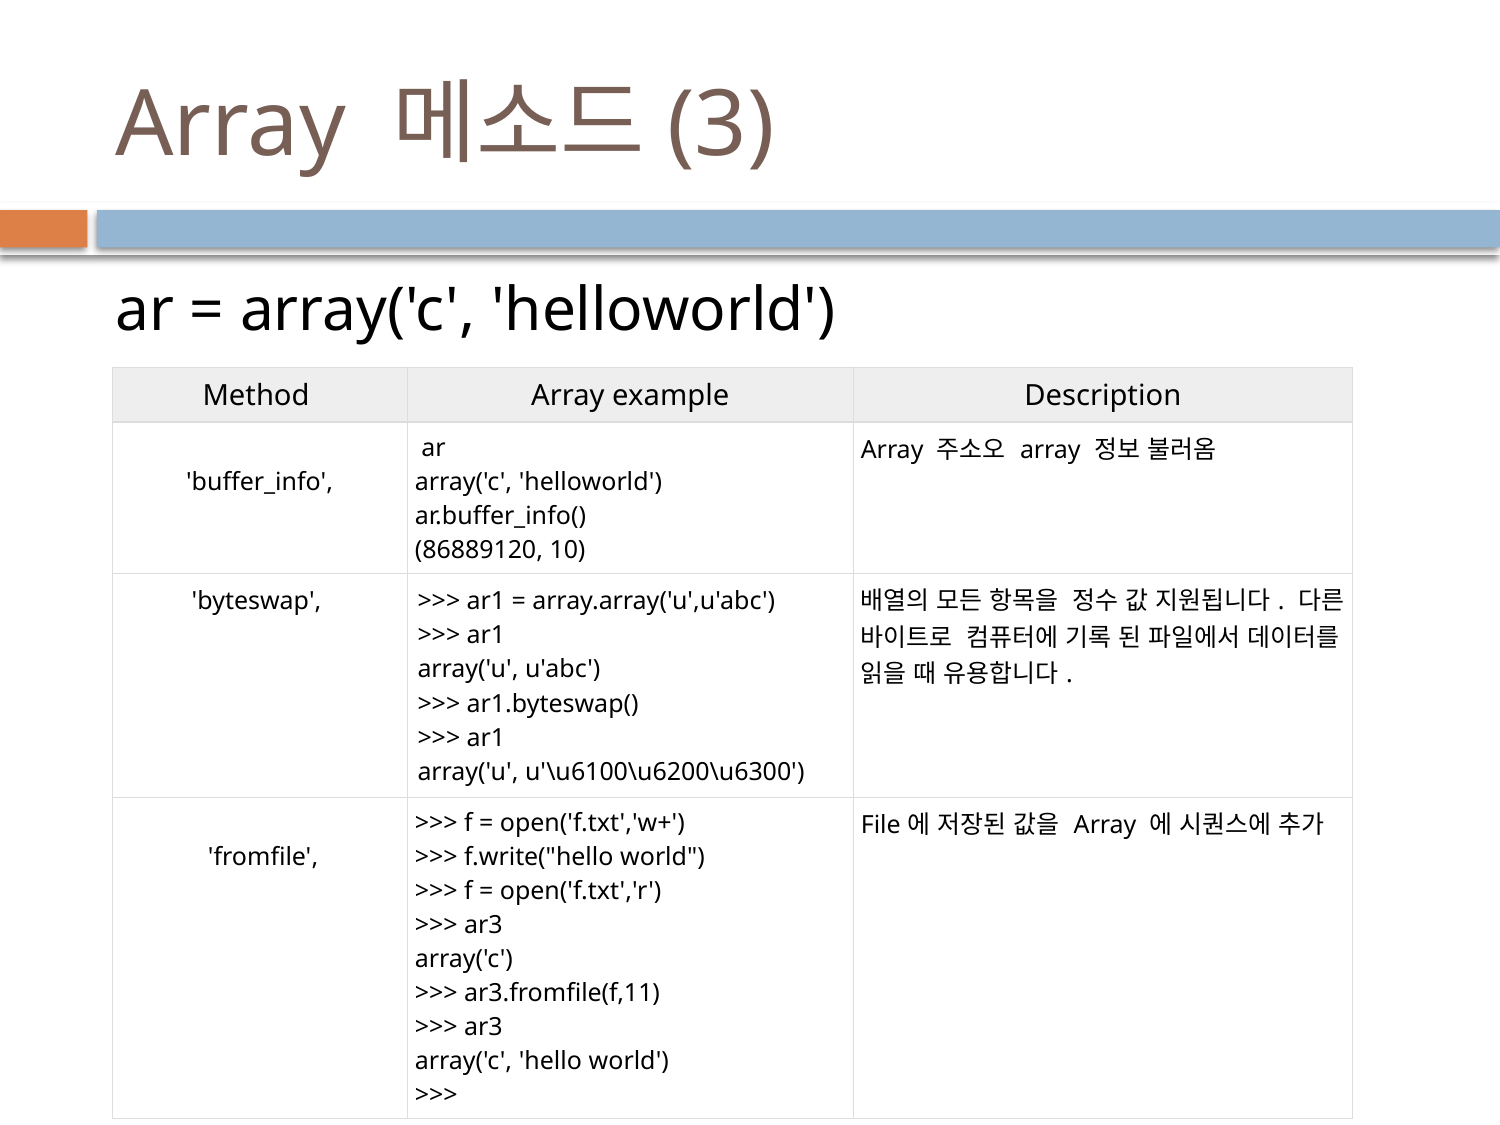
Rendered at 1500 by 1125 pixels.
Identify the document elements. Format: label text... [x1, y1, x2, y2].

table_header Array example [408, 368, 853, 421]
table_cell 'byteswap', [113, 574, 407, 797]
table_cell File에 저장된 값을 Array 에 시퀀스에 추가 [854, 798, 1352, 1118]
table_header Method [113, 368, 407, 421]
table_header Description [854, 368, 1352, 421]
table_cell 'fromfile', [113, 798, 407, 1118]
list ar = array('c', 'helloworld') [100, 262, 1438, 433]
table_cell 'buffer_info', [113, 423, 407, 573]
title Array 메소드(3) [100, 37, 1438, 200]
table_cell >>> ar1 = array.array('u',u'abc') >>> ar1 array('u', u'abc') >>> ar1.byteswap() >>> ar1 array('u', u'\u6100\u6200\u6300') [408, 574, 853, 797]
table_cell >>> f = open('f.txt','w+') >>> f.write("hello world") >>> f = open('f.txt','r') >>> ar3 array('c') >>> ar3.fromfile(f,11) >>> ar3 array('c', 'hello world') >>> [408, 798, 853, 1118]
table_cell Array 주소오 array 정보 불러옴 [854, 423, 1352, 573]
table_cell ar array('c', 'helloworld') ar.buffer_info() (86889120, 10) [408, 423, 853, 573]
table_cell 배열의 모든 항목을 정수 값 지원됩니다. 다른 바이트로 컴퓨터에 기록 된 파일에서 데이터를 읽을 때 유용합니다. [854, 574, 1352, 797]
